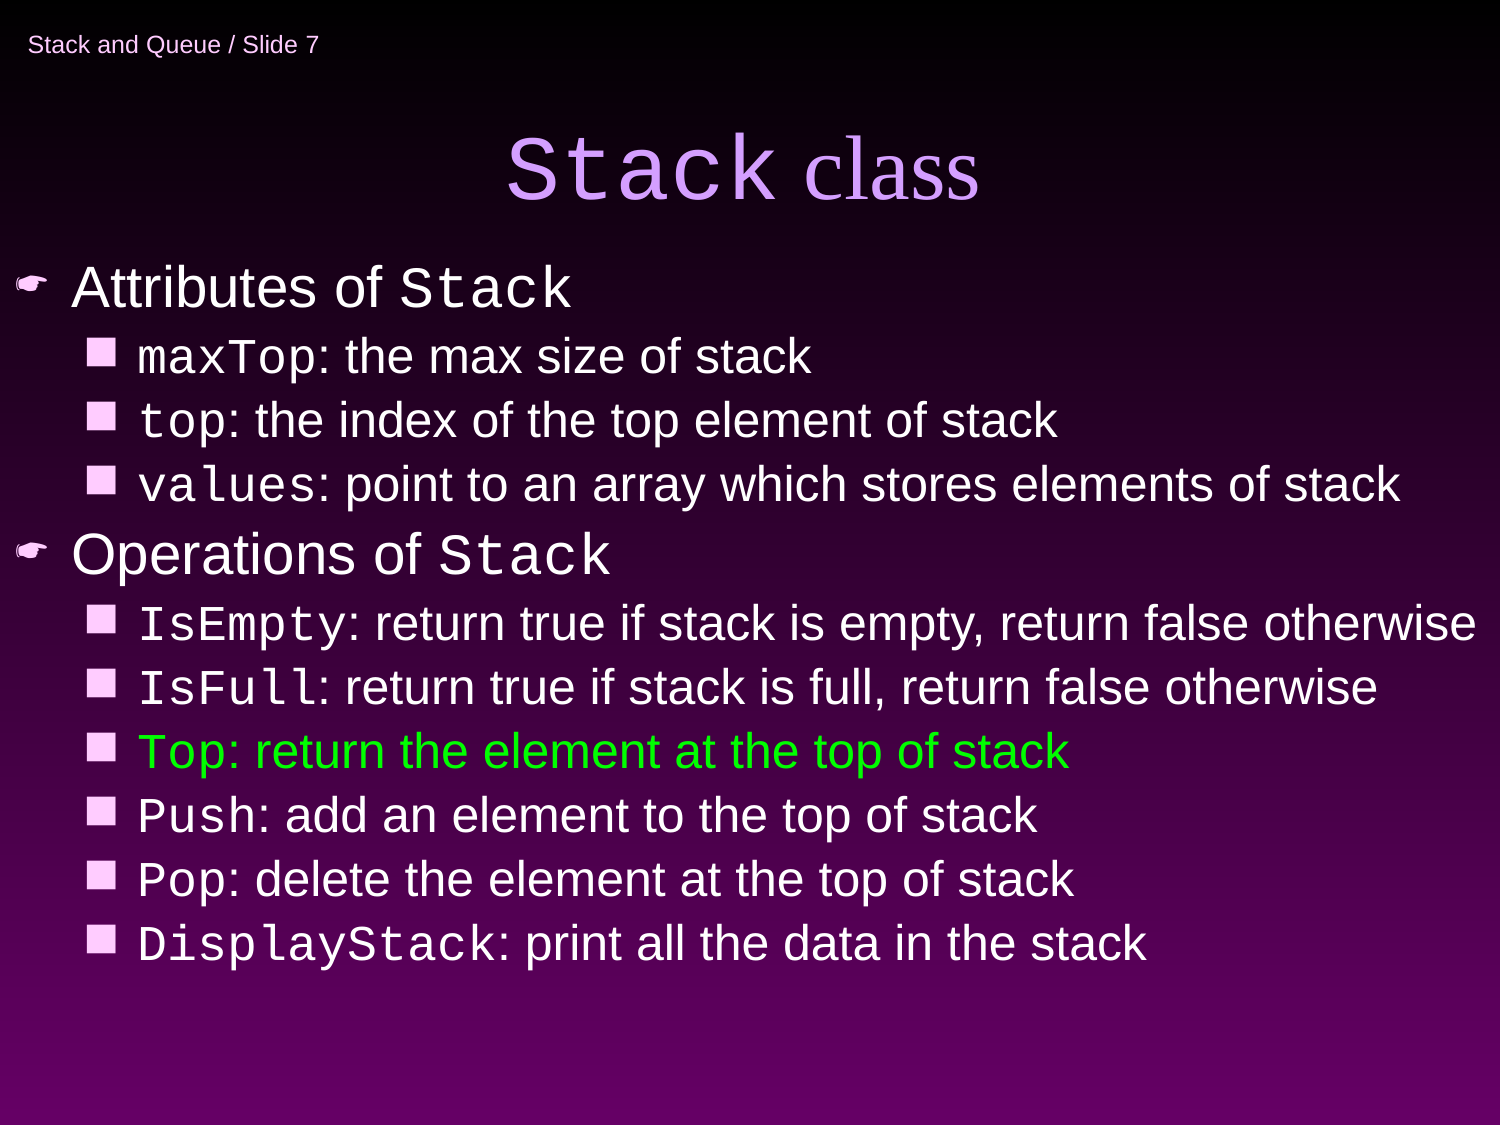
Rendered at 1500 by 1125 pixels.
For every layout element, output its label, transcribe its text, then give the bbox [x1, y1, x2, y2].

title Stack class [99, 37, 1388, 225]
list Attributes of Stack maxTop: the max size of stack top: the index of the top element of stack values: point to an array which stores elements of stack Operations of Stack IsEmpty: return true if stack is empty, return false otherwise IsFull: return true if stack is full, return false otherwise Top: return the element at the top of stack Push: add an element to the top of stack Pop: delete the element at the top of stack DisplayStack: print all the data in the stack [0, 249, 1500, 1038]
